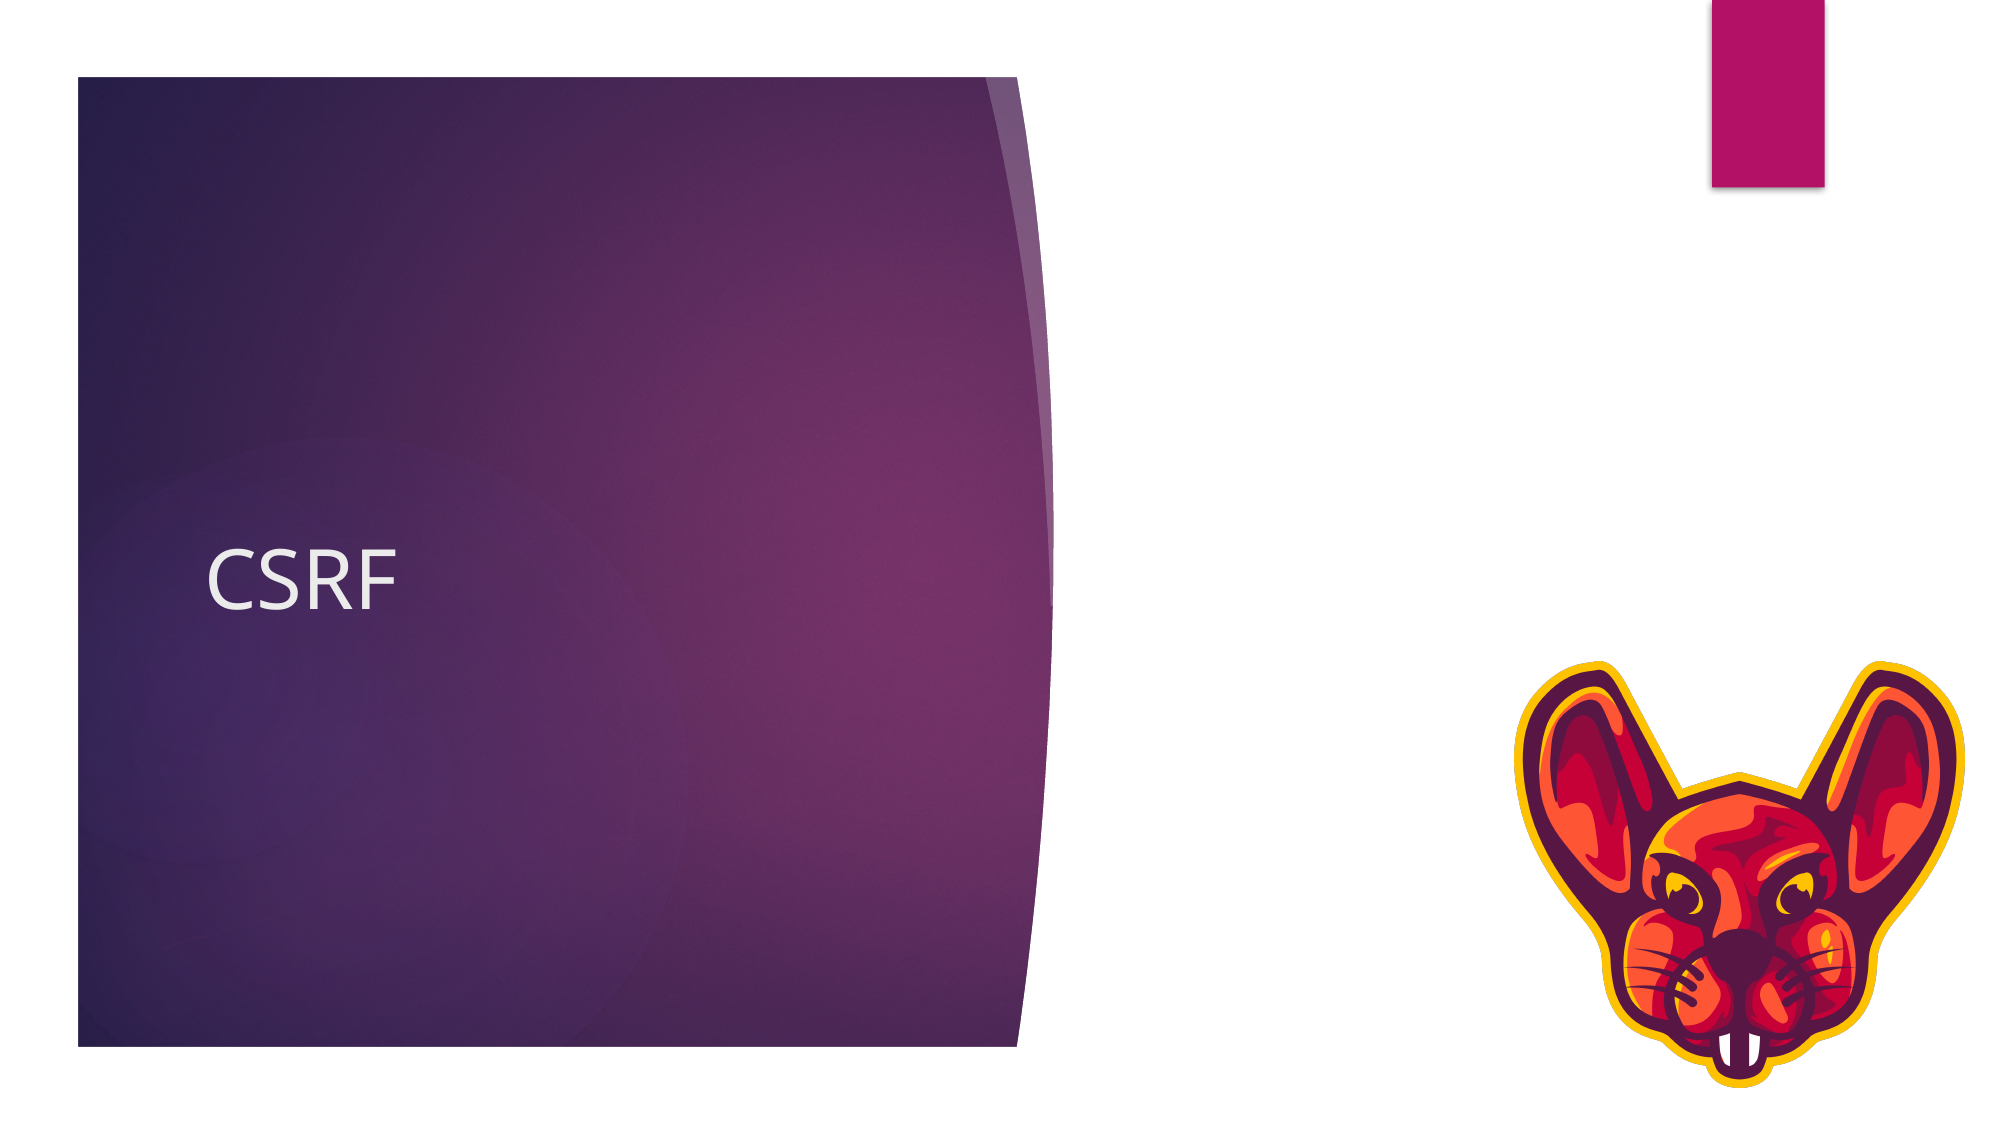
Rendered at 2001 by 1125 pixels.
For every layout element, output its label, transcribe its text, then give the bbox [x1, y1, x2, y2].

title CSRF [189, 439, 904, 814]
picture [1514, 661, 1965, 1089]
